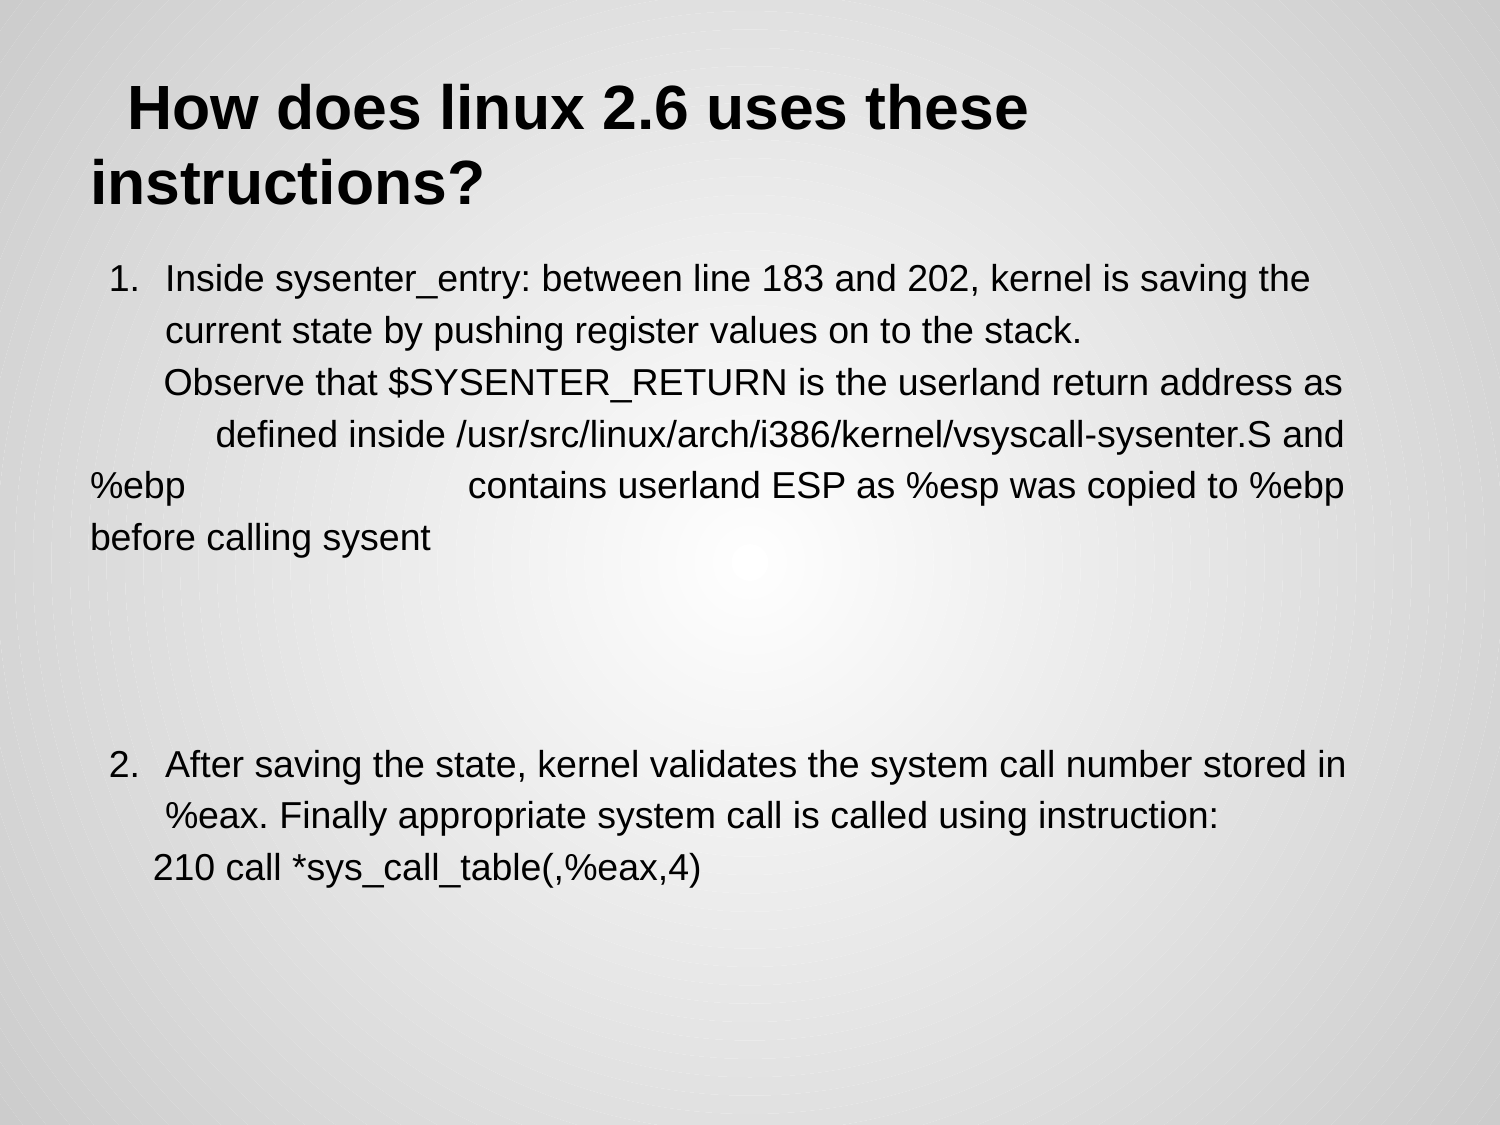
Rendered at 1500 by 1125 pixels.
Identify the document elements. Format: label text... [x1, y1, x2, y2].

list Inside sysenter_entry: between line 183 and 202, kernel is saving the current state by pushing register values on to the stack. Observe that $SYSENTER_RETURN is the userland return address as defined inside /usr/src/linux/arch/i386/kernel/vsyscall-sysenter.S and %ebp contains userland ESP as %esp was copied to %ebp before calling sysent After saving the state, kernel validates the system call number stored in %eax. Finally appropriate system call is called using instruction: 210 call *sys_call_table(,%eax,4) [75, 232, 1425, 1078]
title How does linux 2.6 uses these instructions? [75, 45, 1425, 232]
